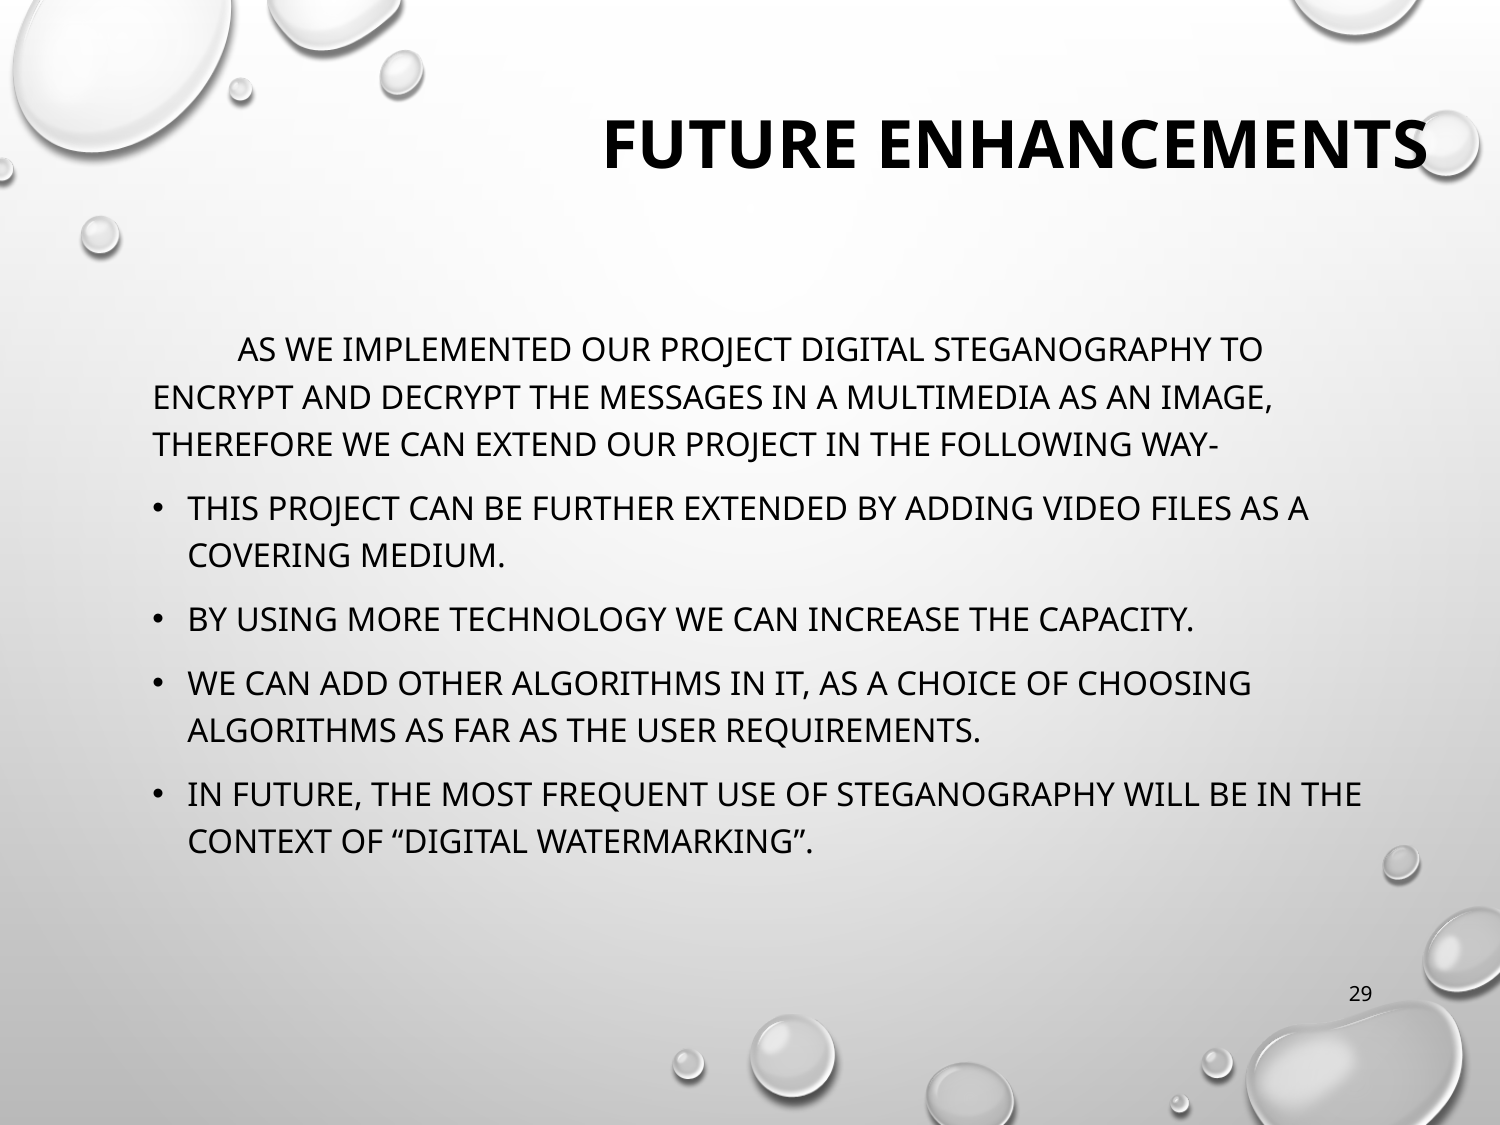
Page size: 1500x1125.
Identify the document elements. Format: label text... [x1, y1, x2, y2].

picture [0, 0, 1500, 1125]
list As we implemented our project Digital Steganography to encrypt and decrypt the messages in a multimedia as an image, therefore we can extend our project in the following way- This project can be further extended by adding video files as a covering medium. By using more technology we can increase the capacity. We can add other algorithms in it, as a choice of choosing algorithms as far as the user requirements. In future, the most frequent use of Steganography will be in the context of “Digital Watermarking”. [137, 313, 1413, 876]
title FUTURE ENHANCEMENTS [387, 75, 1500, 224]
slide_number 29 [1293, 965, 1388, 1025]
